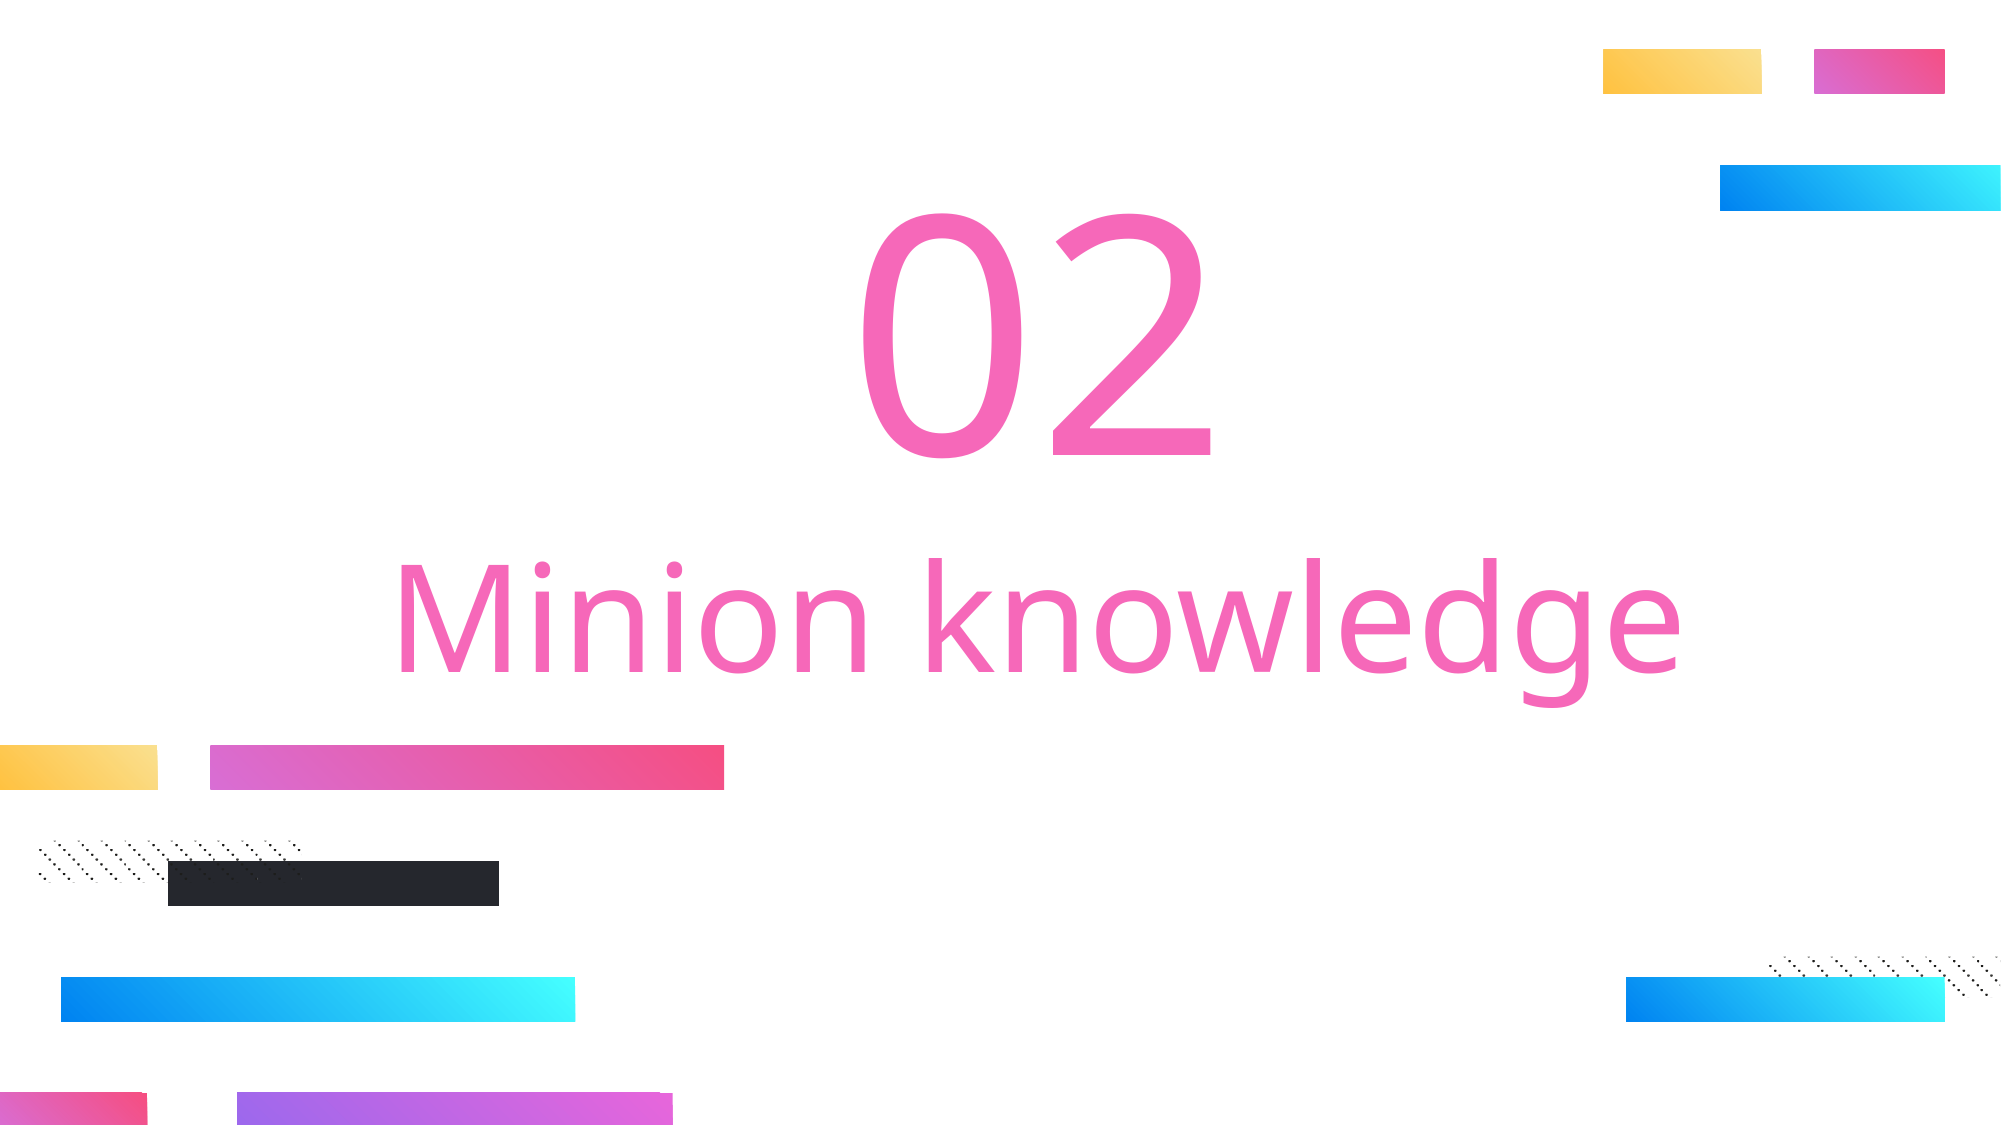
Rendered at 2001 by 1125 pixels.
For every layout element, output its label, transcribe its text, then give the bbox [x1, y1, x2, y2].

picture [1945, 956, 2001, 998]
title 02 Minion knowledge [13, 102, 2000, 981]
